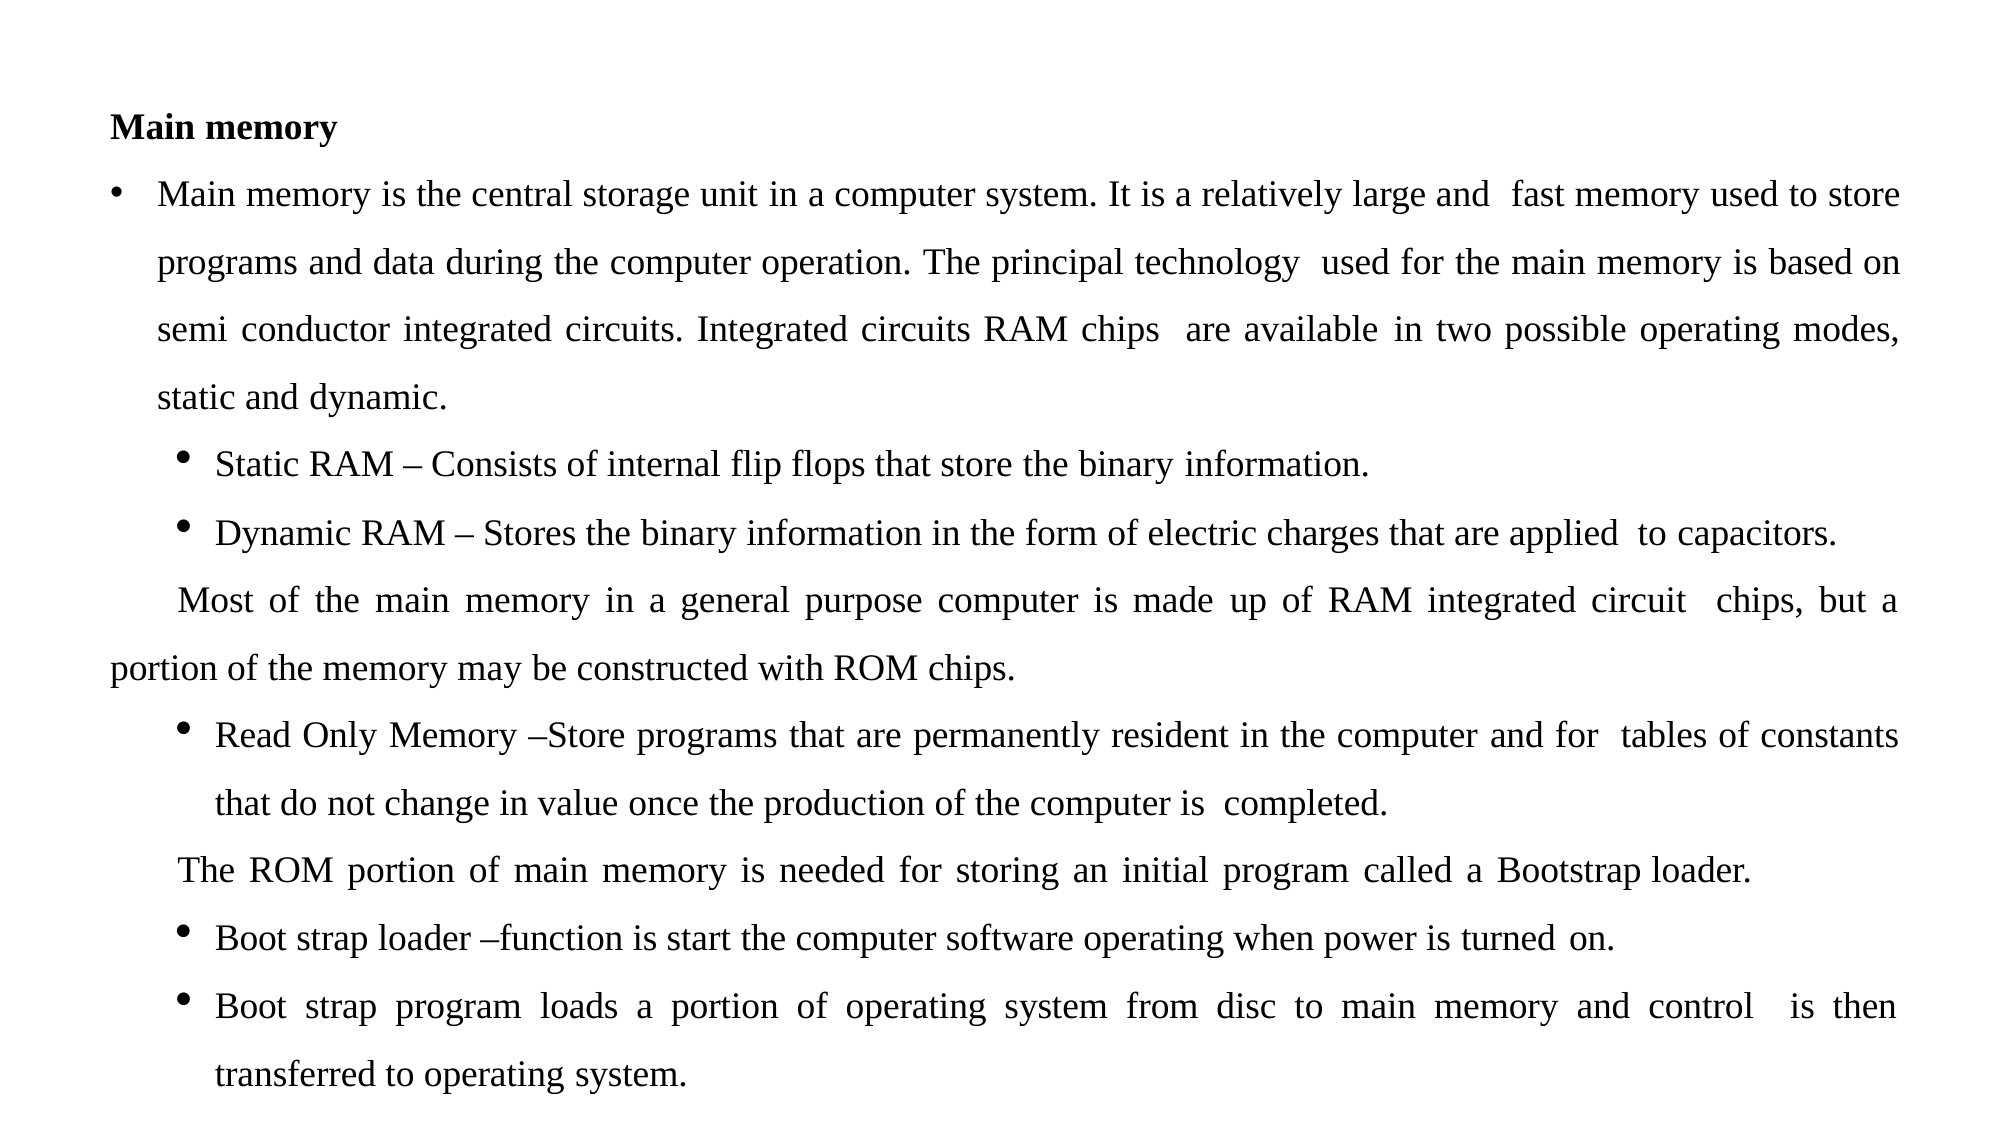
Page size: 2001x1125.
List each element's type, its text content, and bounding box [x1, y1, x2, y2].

text_box Main memory Main memory is the central storage unit in a computer system. It is a relatively large and fast memory used to store programs and data during the computer operation. The principal technology used for the main memory is based on semi conductor integrated circuits. Integrated circuits RAM chips are available in two possible operating modes, static and dynamic. Static RAM – Consists of internal flip flops that store the binary information. Dynamic RAM – Stores the binary information in the form of electric charges that are applied to capacitors. Most of the main memory in a general purpose computer is made up of RAM integrated circuit chips, but a portion of the memory may be constructed with ROM chips. Read Only Memory –Store programs that are permanently resident in the computer and for tables of constants that do not change in value once the production of the computer is completed. The ROM portion of main memory is needed for storing an initial program called a Bootstrap loader. Boot strap loader –function is start the computer software operating when power is turned on. Boot strap program loads a portion of operating system from disc to main memory and control is then transferred to operating system. [93, 71, 1916, 1102]
